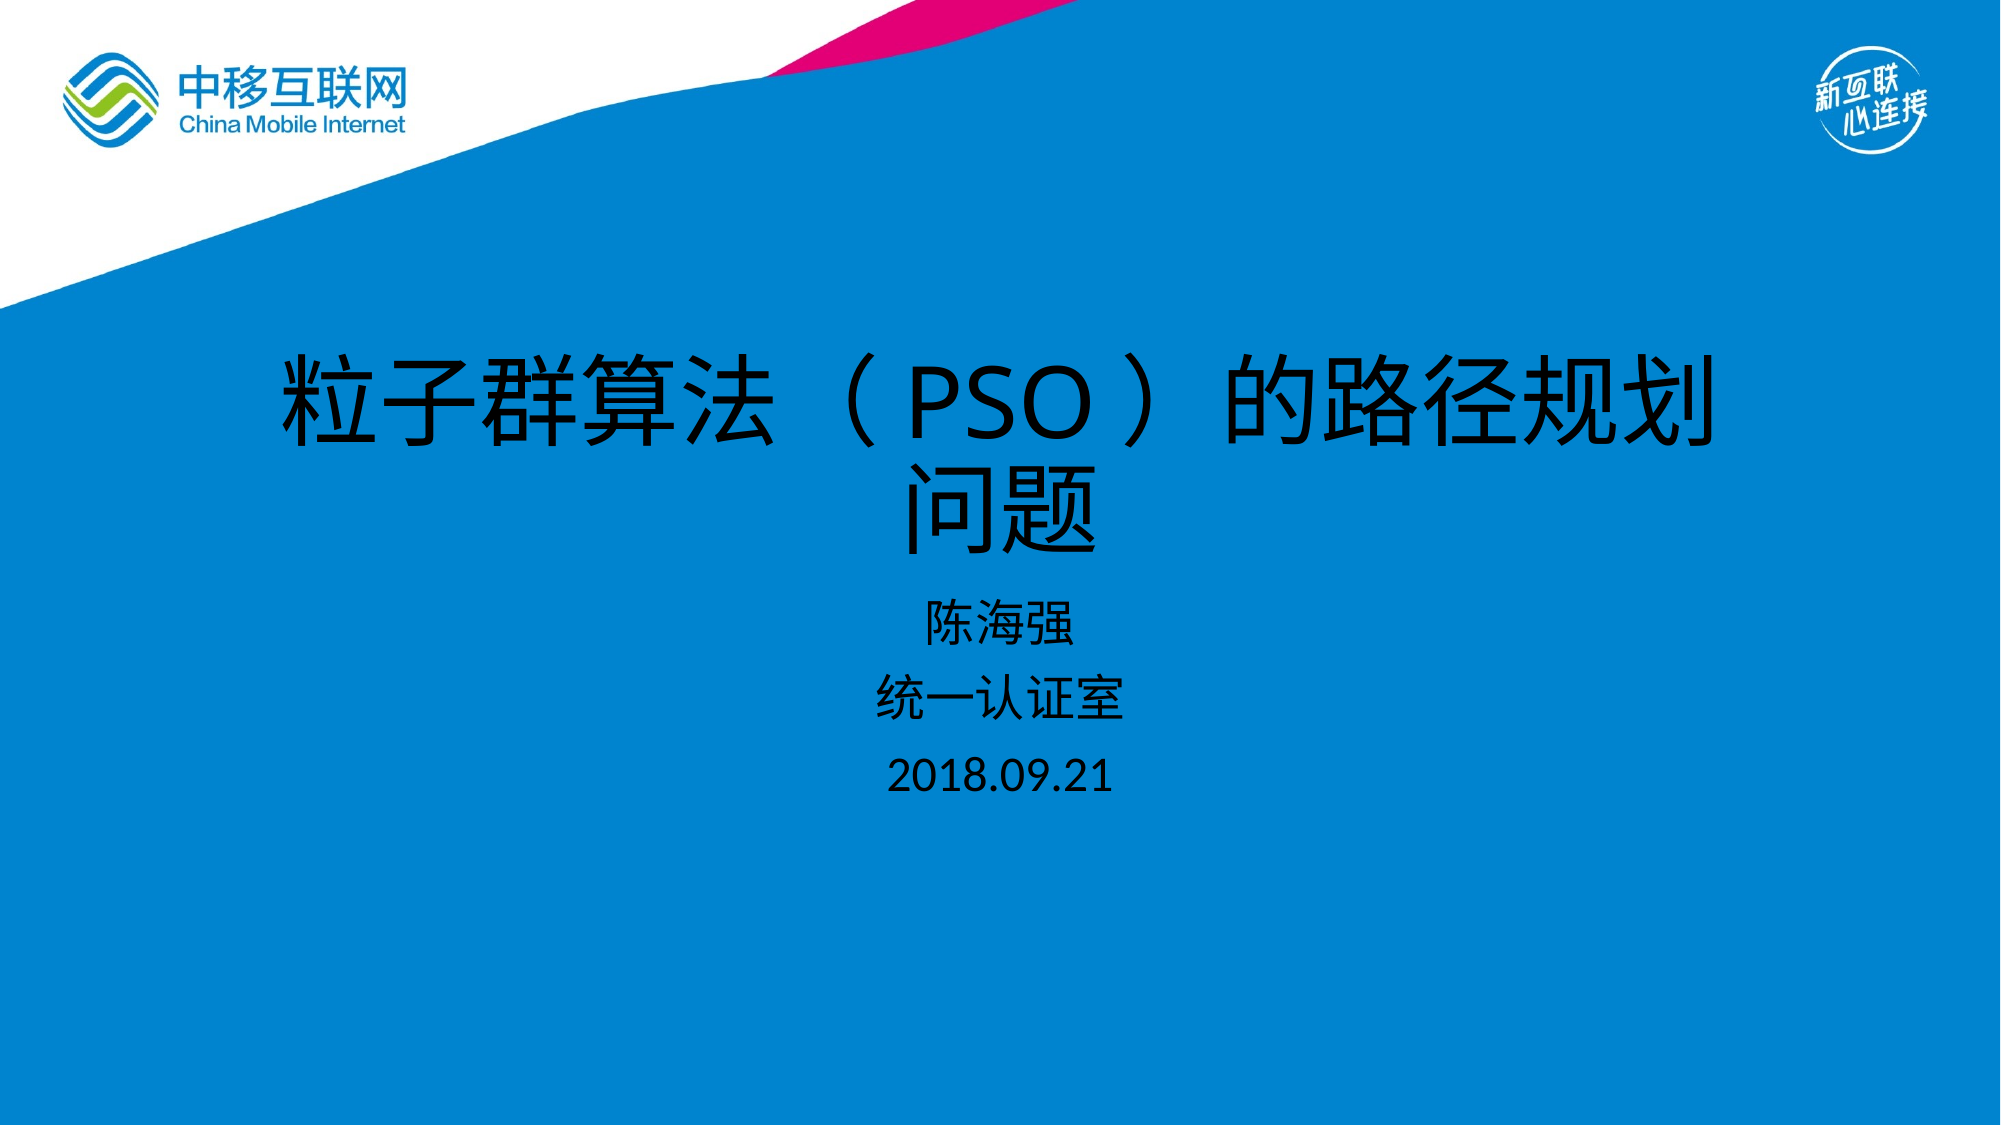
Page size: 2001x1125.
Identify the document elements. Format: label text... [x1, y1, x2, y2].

subtitle 陈海强 统一认证室 2018.09.21 [249, 590, 1750, 863]
title 粒子群算法（PSO）的路径规划问题 [249, 184, 1750, 576]
picture [0, 0, 2001, 1125]
